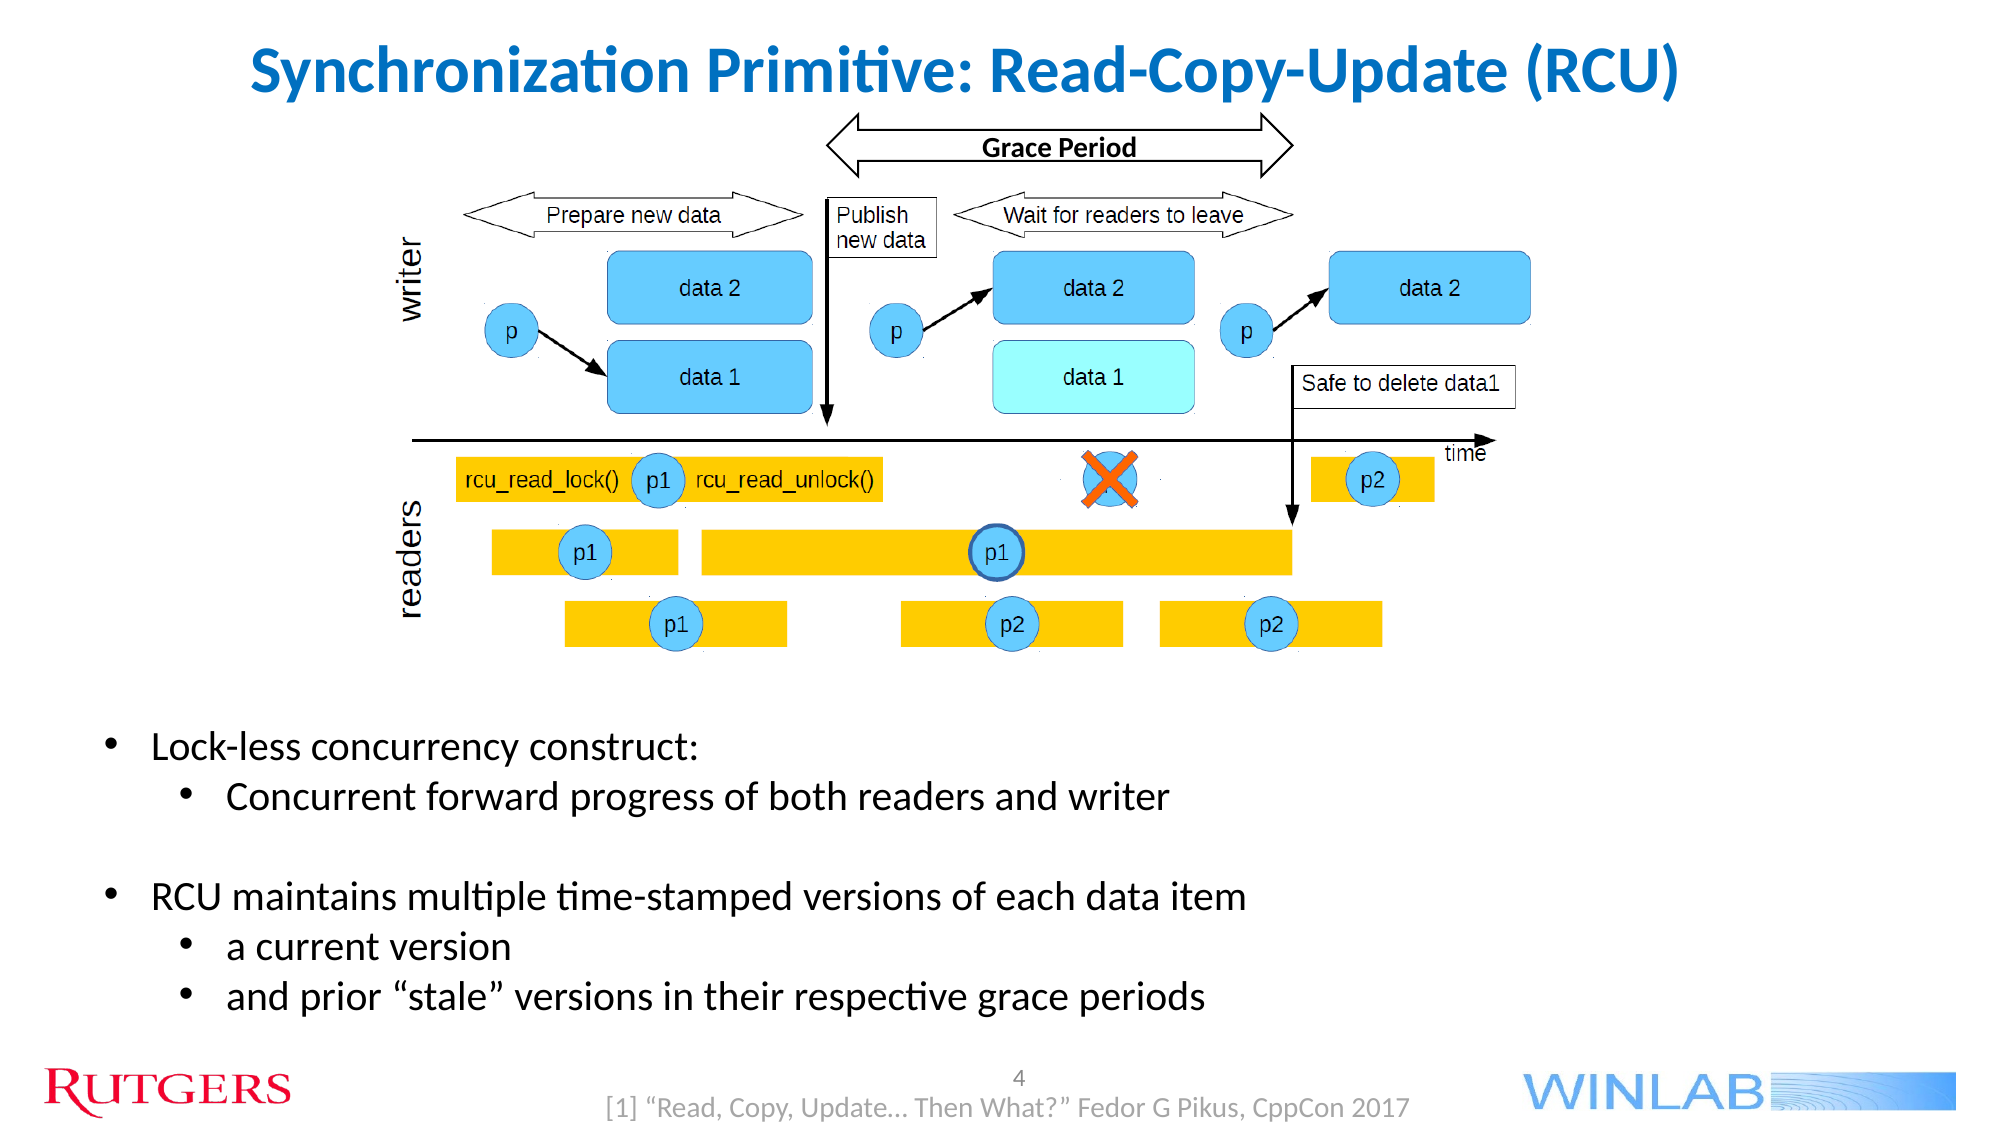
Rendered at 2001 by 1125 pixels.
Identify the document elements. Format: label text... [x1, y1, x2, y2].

picture [37, 1062, 300, 1125]
text_box Lock-less concurrency construct: Concurrent forward progress of both readers and writer RCU maintains multiple time-stamped versions of each data item a current version and prior “stale” versions in their respective grace periods [89, 711, 1263, 1026]
slide_number 4 [959, 1046, 1041, 1081]
text_box [1] “Read, Copy, Update… Then What?” Fedor G Pikus, CppCon 2017 [590, 1081, 1426, 1125]
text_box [378, 114, 1541, 684]
text_box Synchronization Primitive: Read-Copy-Update (RCU) [235, 18, 1749, 114]
picture [1522, 1071, 1956, 1111]
